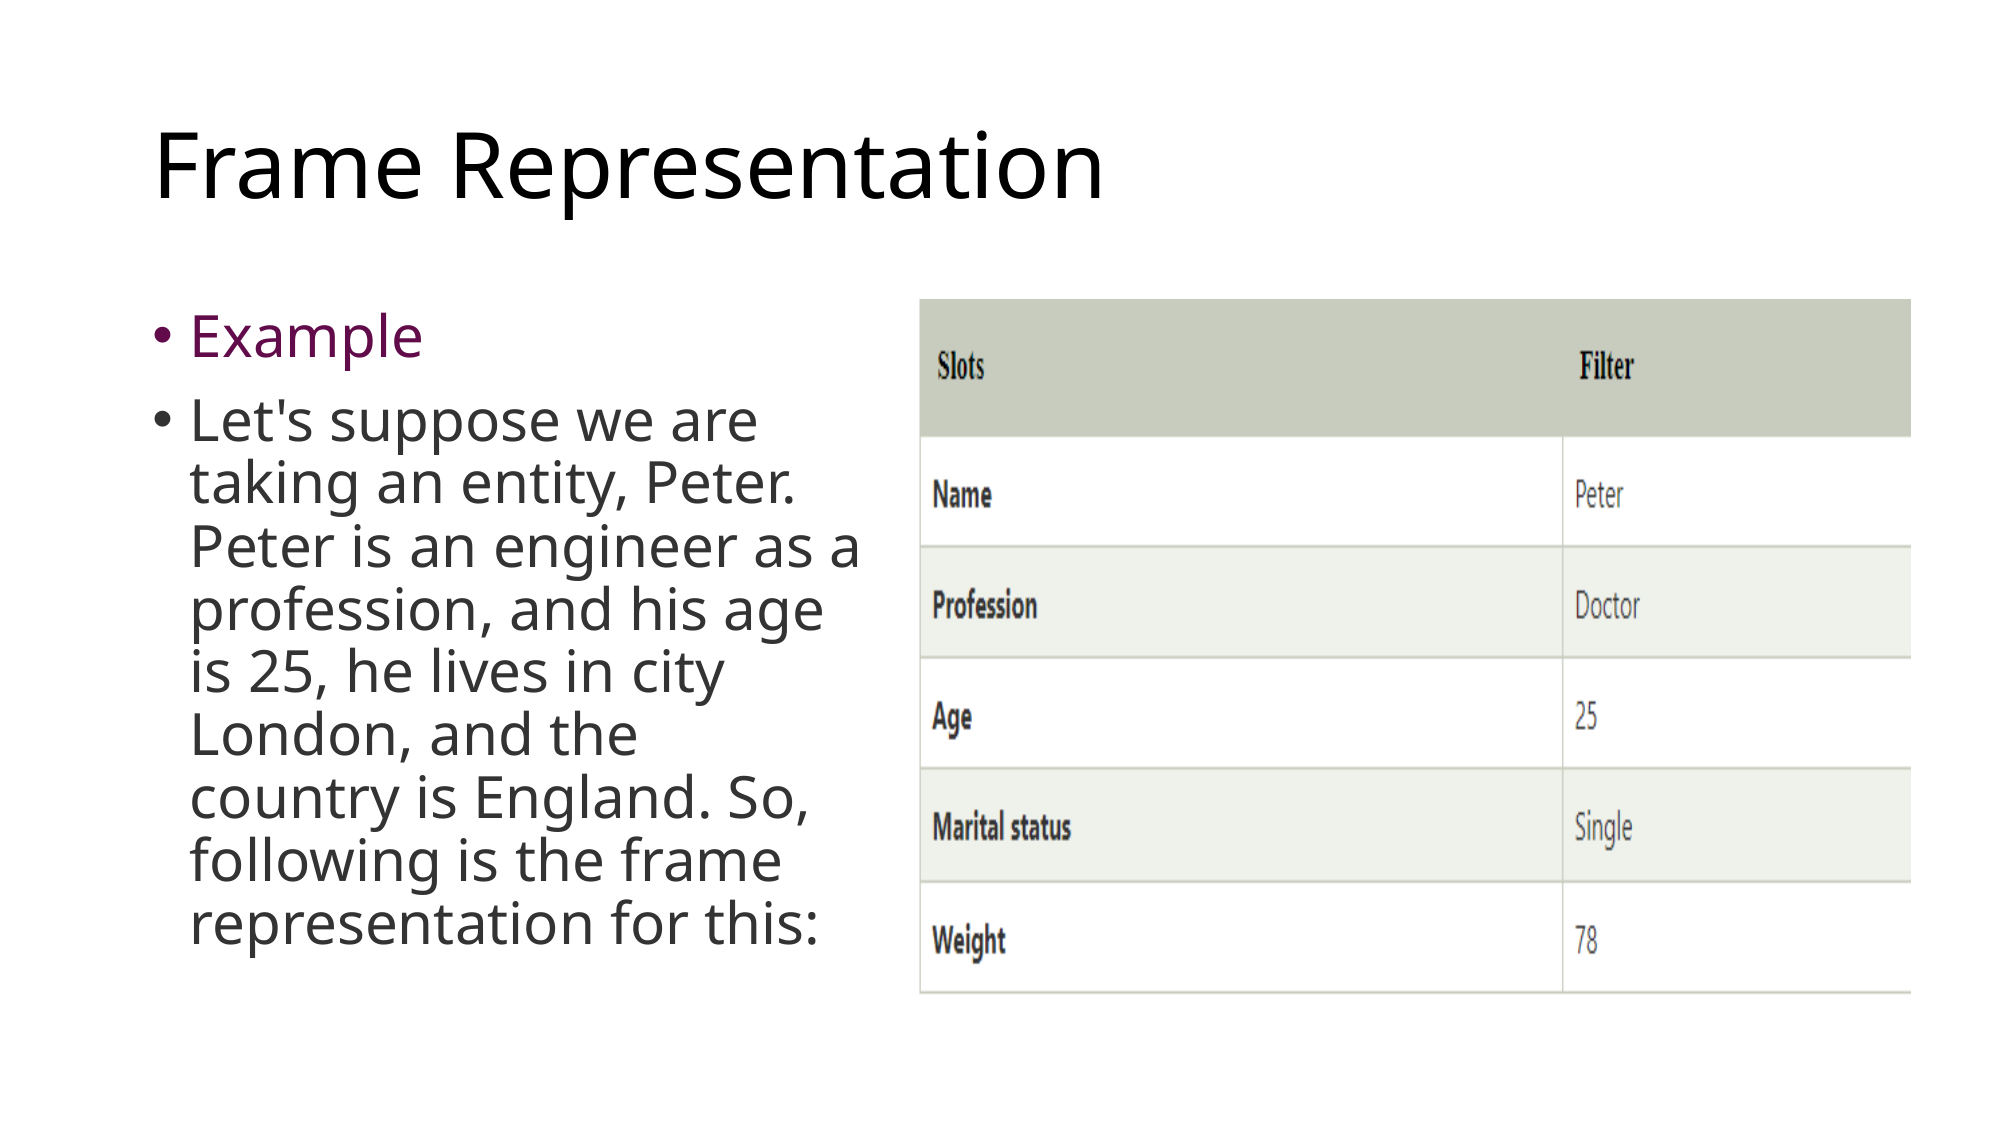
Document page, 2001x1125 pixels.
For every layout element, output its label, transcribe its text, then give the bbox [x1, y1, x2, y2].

title Frame Representation [137, 59, 1863, 278]
picture [917, 299, 1911, 997]
list Example Let's suppose we are taking an entity, Peter. Peter is an engineer as a profession, and his age is 25, he lives in city London, and the country is England. So, following is the frame representation for this: [137, 299, 880, 1014]
